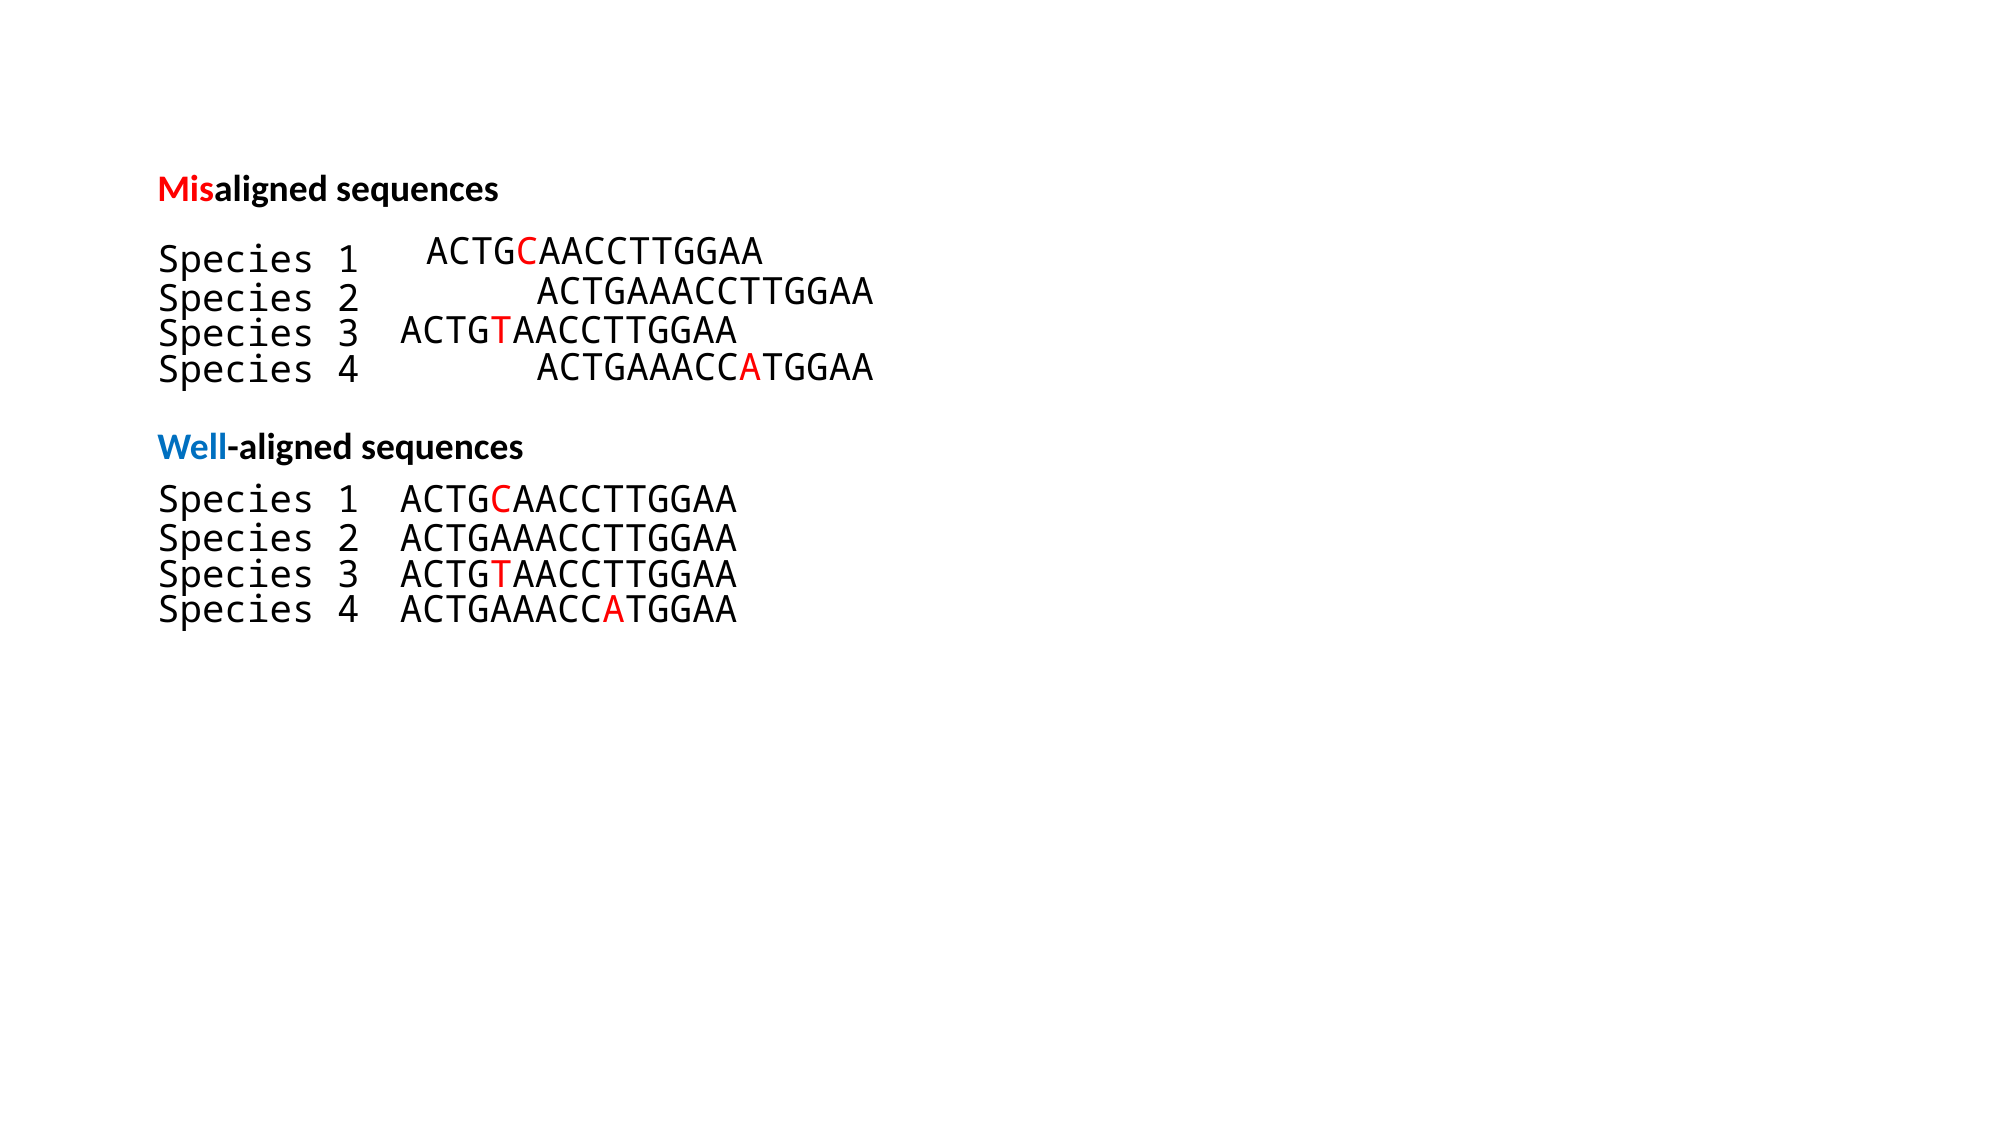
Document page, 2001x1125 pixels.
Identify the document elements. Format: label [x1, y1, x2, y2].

text_box [86, 137, 955, 669]
